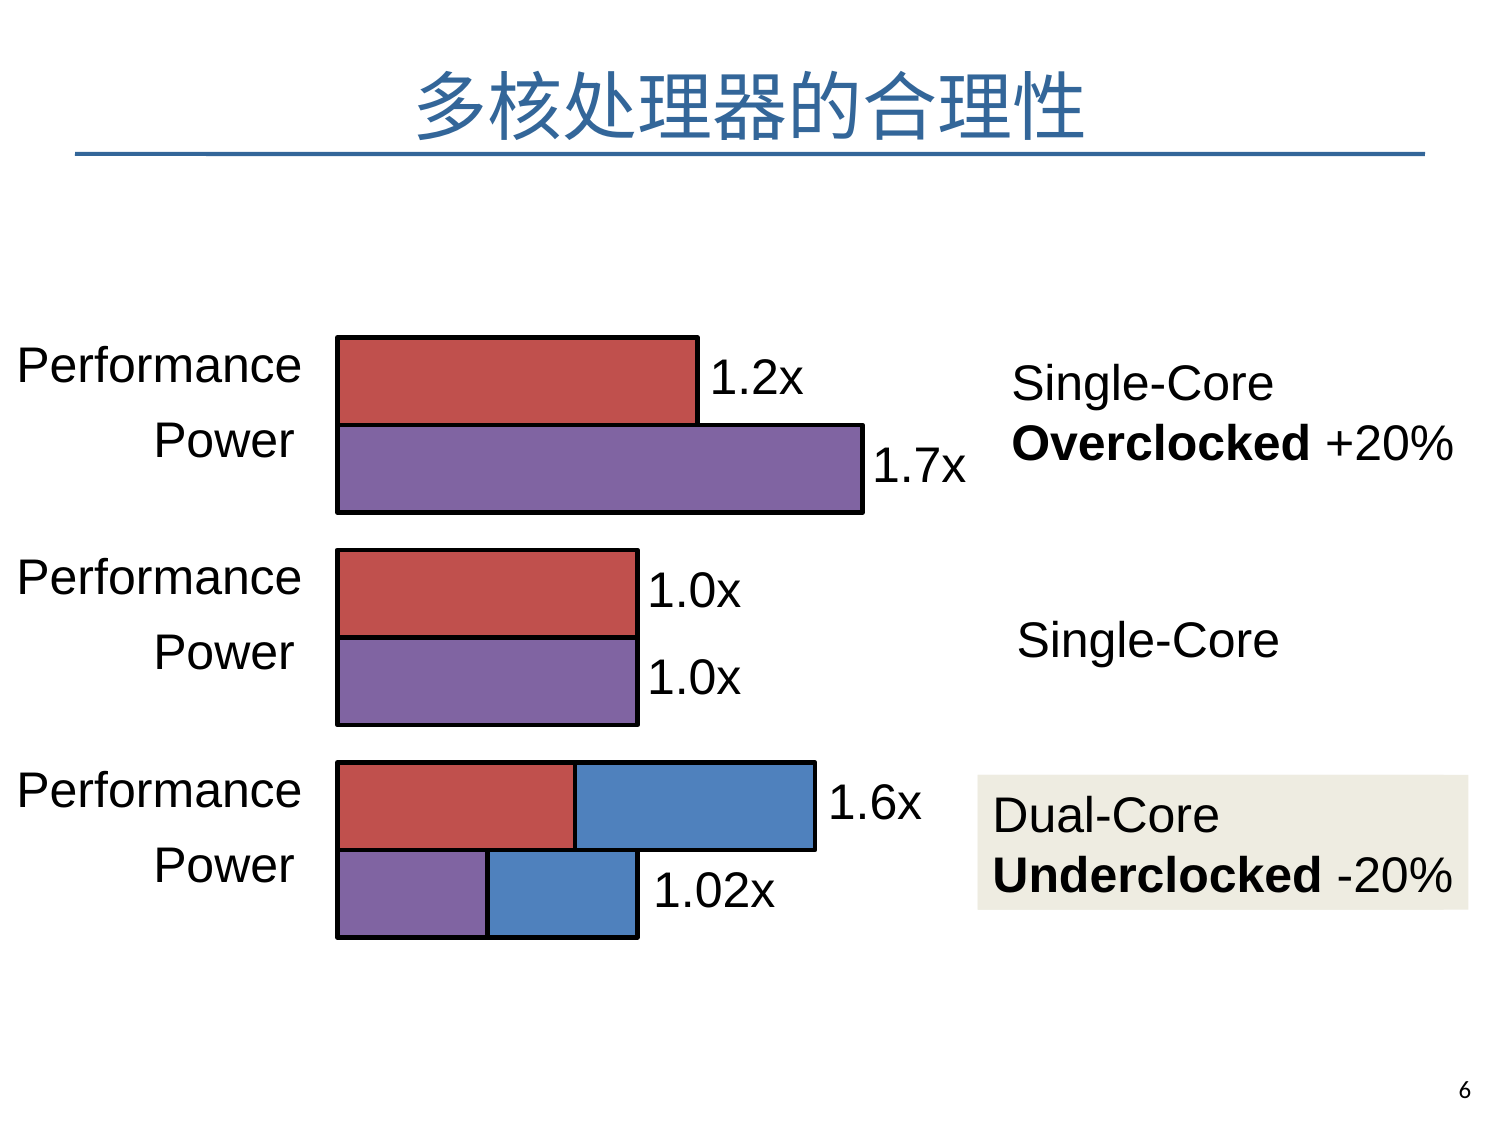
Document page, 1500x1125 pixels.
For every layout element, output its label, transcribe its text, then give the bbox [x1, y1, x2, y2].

text_box Power [138, 613, 310, 688]
text_box [335, 635, 639, 727]
text_box Single-Core [1001, 599, 1296, 675]
text_box Single-Core Overclocked +20% [996, 343, 1470, 479]
text_box 1.6x [813, 762, 938, 838]
text_box [573, 760, 817, 852]
text_box [335, 548, 639, 635]
text_box Performance [1, 324, 318, 400]
text_box 1.2x [694, 337, 820, 413]
text_box 1.02x [638, 849, 791, 925]
text_box [335, 423, 864, 515]
text_box 1.0x [632, 637, 757, 713]
title 多核处理器的合理性 [75, 45, 1425, 164]
text_box Power [138, 400, 310, 475]
text_box [335, 335, 699, 423]
text_box [335, 848, 485, 939]
text_box Performance [1, 537, 318, 613]
text_box [485, 848, 639, 939]
text_box [335, 760, 573, 848]
text_box Power [138, 825, 310, 900]
text_box 1.0x [632, 549, 757, 625]
text_box Performance [1, 749, 318, 825]
text_box 1.7x [864, 424, 982, 500]
slide_number 6 [1429, 1065, 1500, 1101]
text_box Dual-Core Underclocked -20% [977, 774, 1469, 910]
